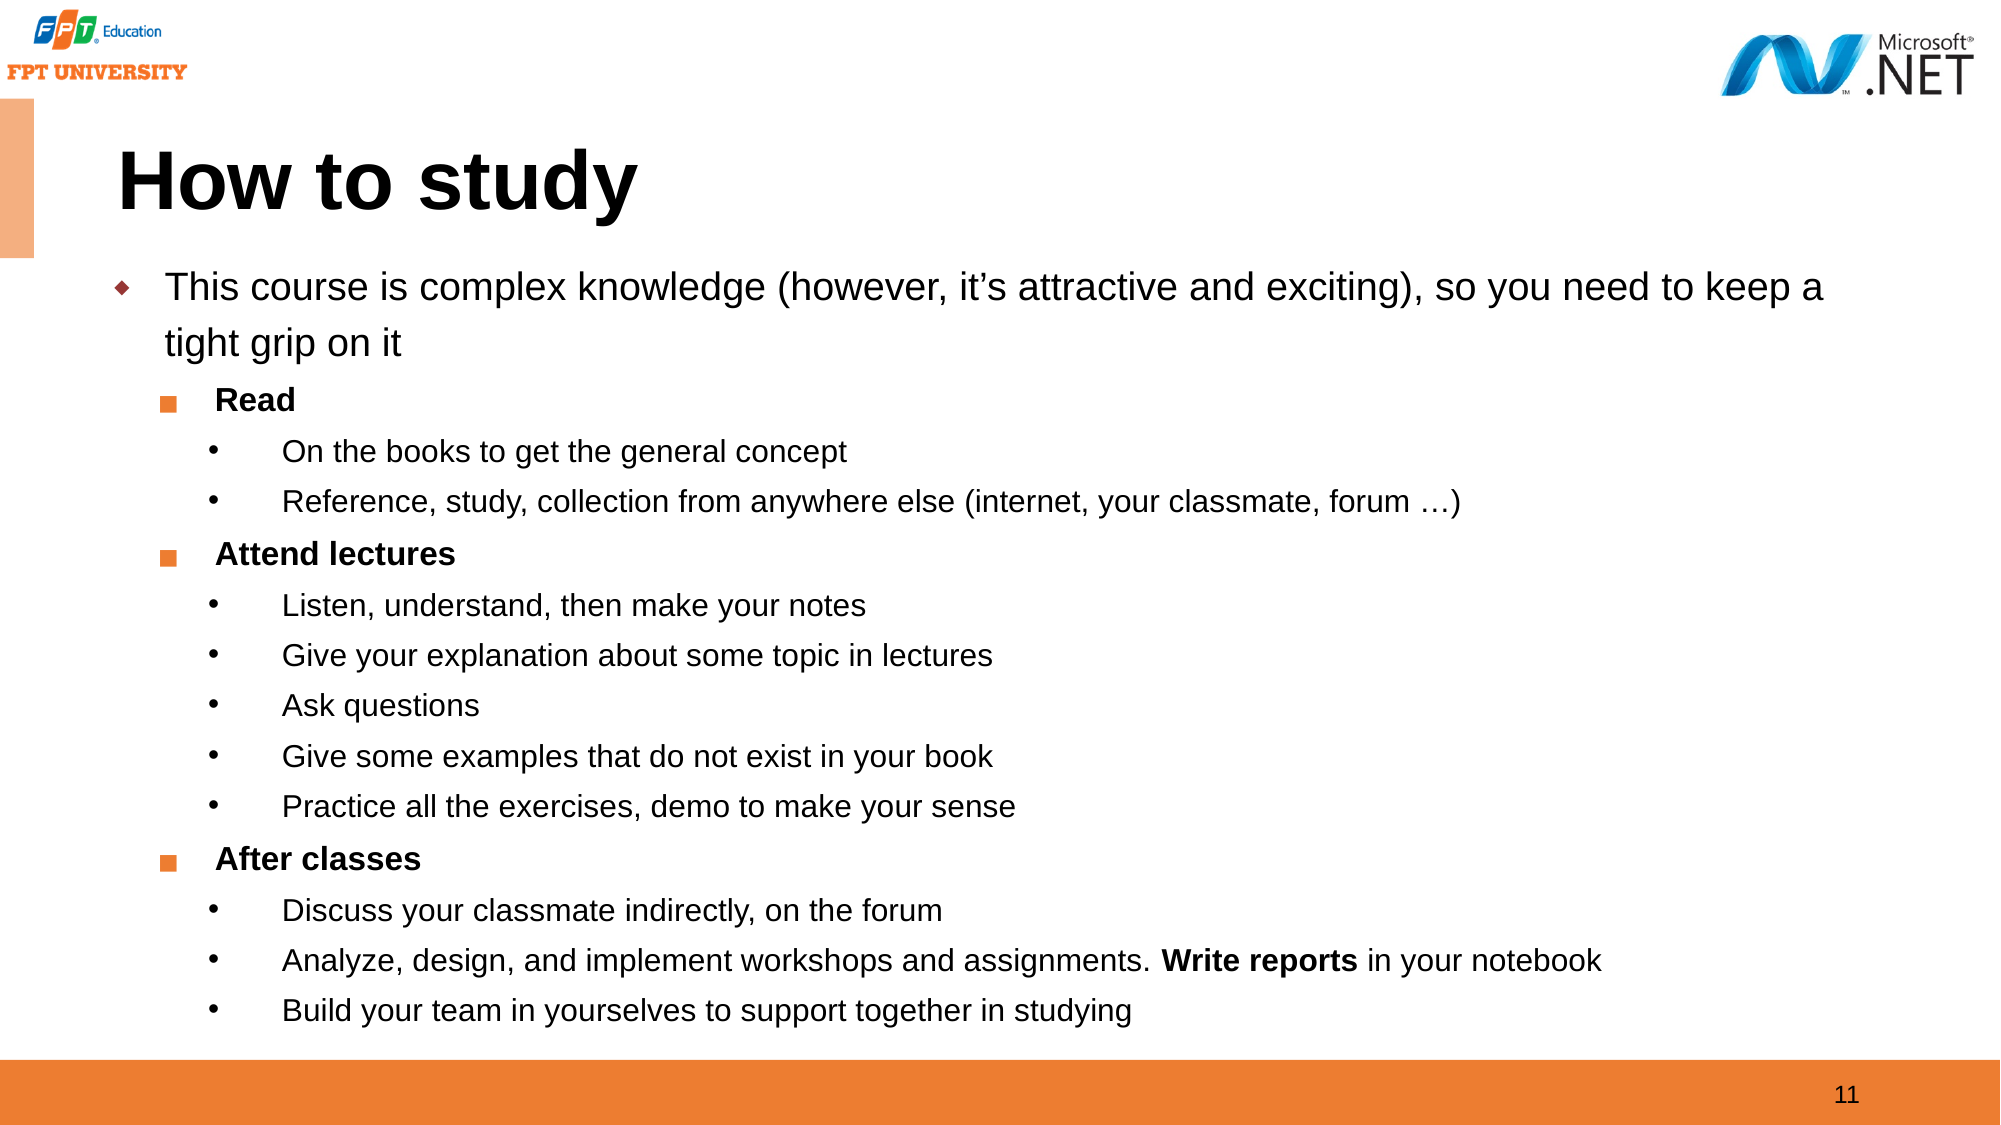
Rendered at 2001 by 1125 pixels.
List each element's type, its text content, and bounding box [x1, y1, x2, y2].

list This course is complex knowledge (however, it’s attractive and exciting), so you need to keep a tight grip on it Read On the books to get the general concept Reference, study, collection from anywhere else (internet, your classmate, forum …) Attend lectures Listen, understand, then make your notes Give your explanation about some topic in lectures Ask questions Give some examples that do not exist in your book Practice all the exercises, demo to make your sense After classes Discuss your classmate indirectly, on the forum Analyze, design, and implement workshops and assignments. Write reports in your notebook Build your team in yourselves to support together in studying [99, 243, 1919, 1036]
title How to study [102, 143, 1828, 222]
picture [0, 0, 194, 90]
slide_number 11 [1424, 1063, 1875, 1123]
picture [1685, 0, 2001, 129]
